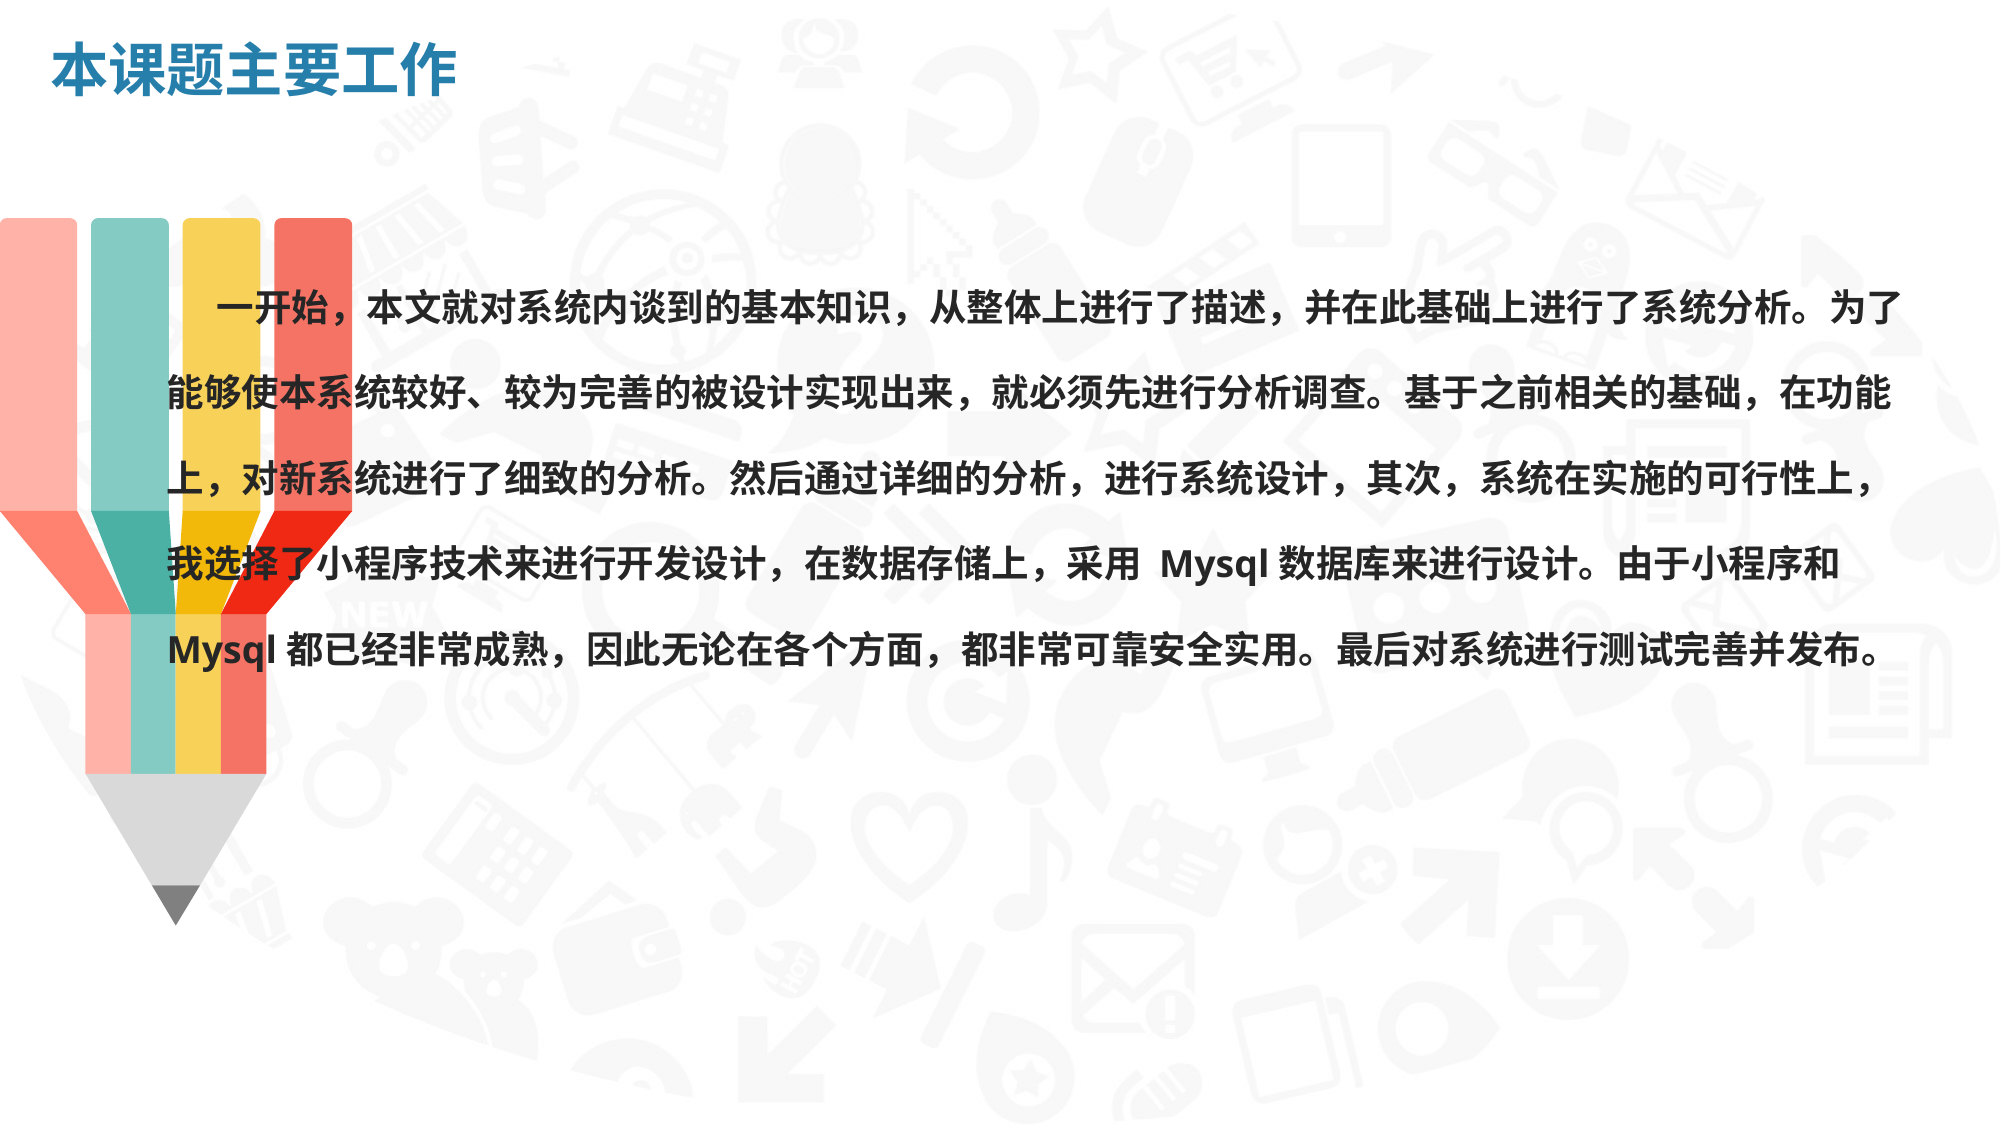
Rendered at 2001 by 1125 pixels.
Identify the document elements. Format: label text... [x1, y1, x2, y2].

text_box 一开始，本文就对系统内谈到的基本知识，从整体上进行了描述，并在此基础上进行了系统分析。为了能够使本系统较好、较为完善的被设计实现出来，就必须先进行分析调查。基于之前相关的基础，在功能上，对新系统进行了细致的分析。然后通过详细的分析，进行系统设计，其次，系统在实施的可行性上，我选择了小程序技术来进行开发设计，在数据存储上，采用 Mysql数据库来进行设计。由于小程序和Mysql都已经非常成熟，因此无论在各个方面，都非常可靠安全实用。最后对系统进行测试完善并发布。 [151, 196, 1922, 269]
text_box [0, 217, 353, 926]
text_box 本课题主要工作 [50, 33, 699, 104]
picture [0, 0, 2001, 1125]
